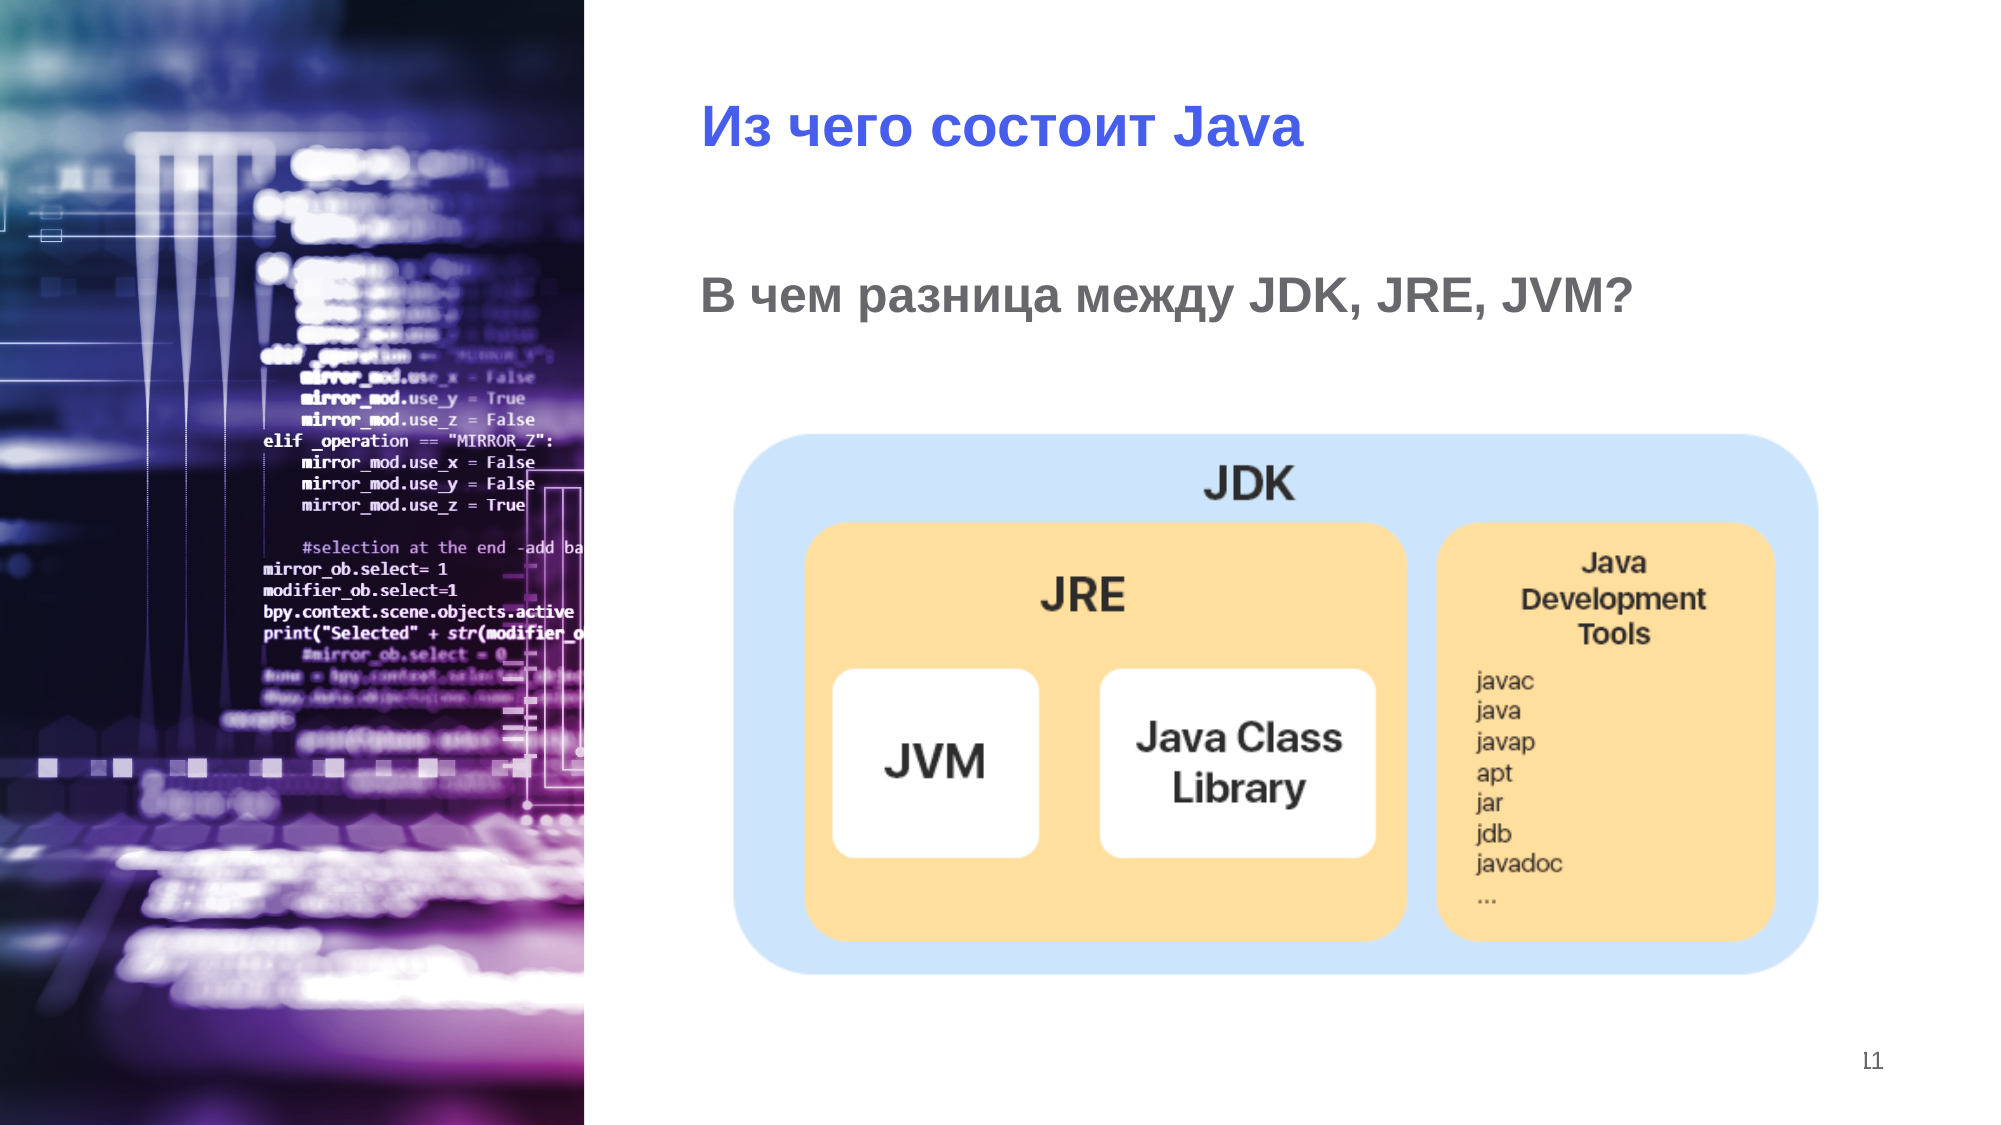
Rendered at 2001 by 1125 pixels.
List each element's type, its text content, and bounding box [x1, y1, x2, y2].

title Из чего состоит Java [701, 96, 1851, 160]
slide_number 11 [1871, 1043, 1900, 1077]
list В чем разница между JDK, JRE, JVM? [700, 262, 1727, 370]
picture [701, 370, 1864, 1081]
picture [0, 0, 585, 1125]
